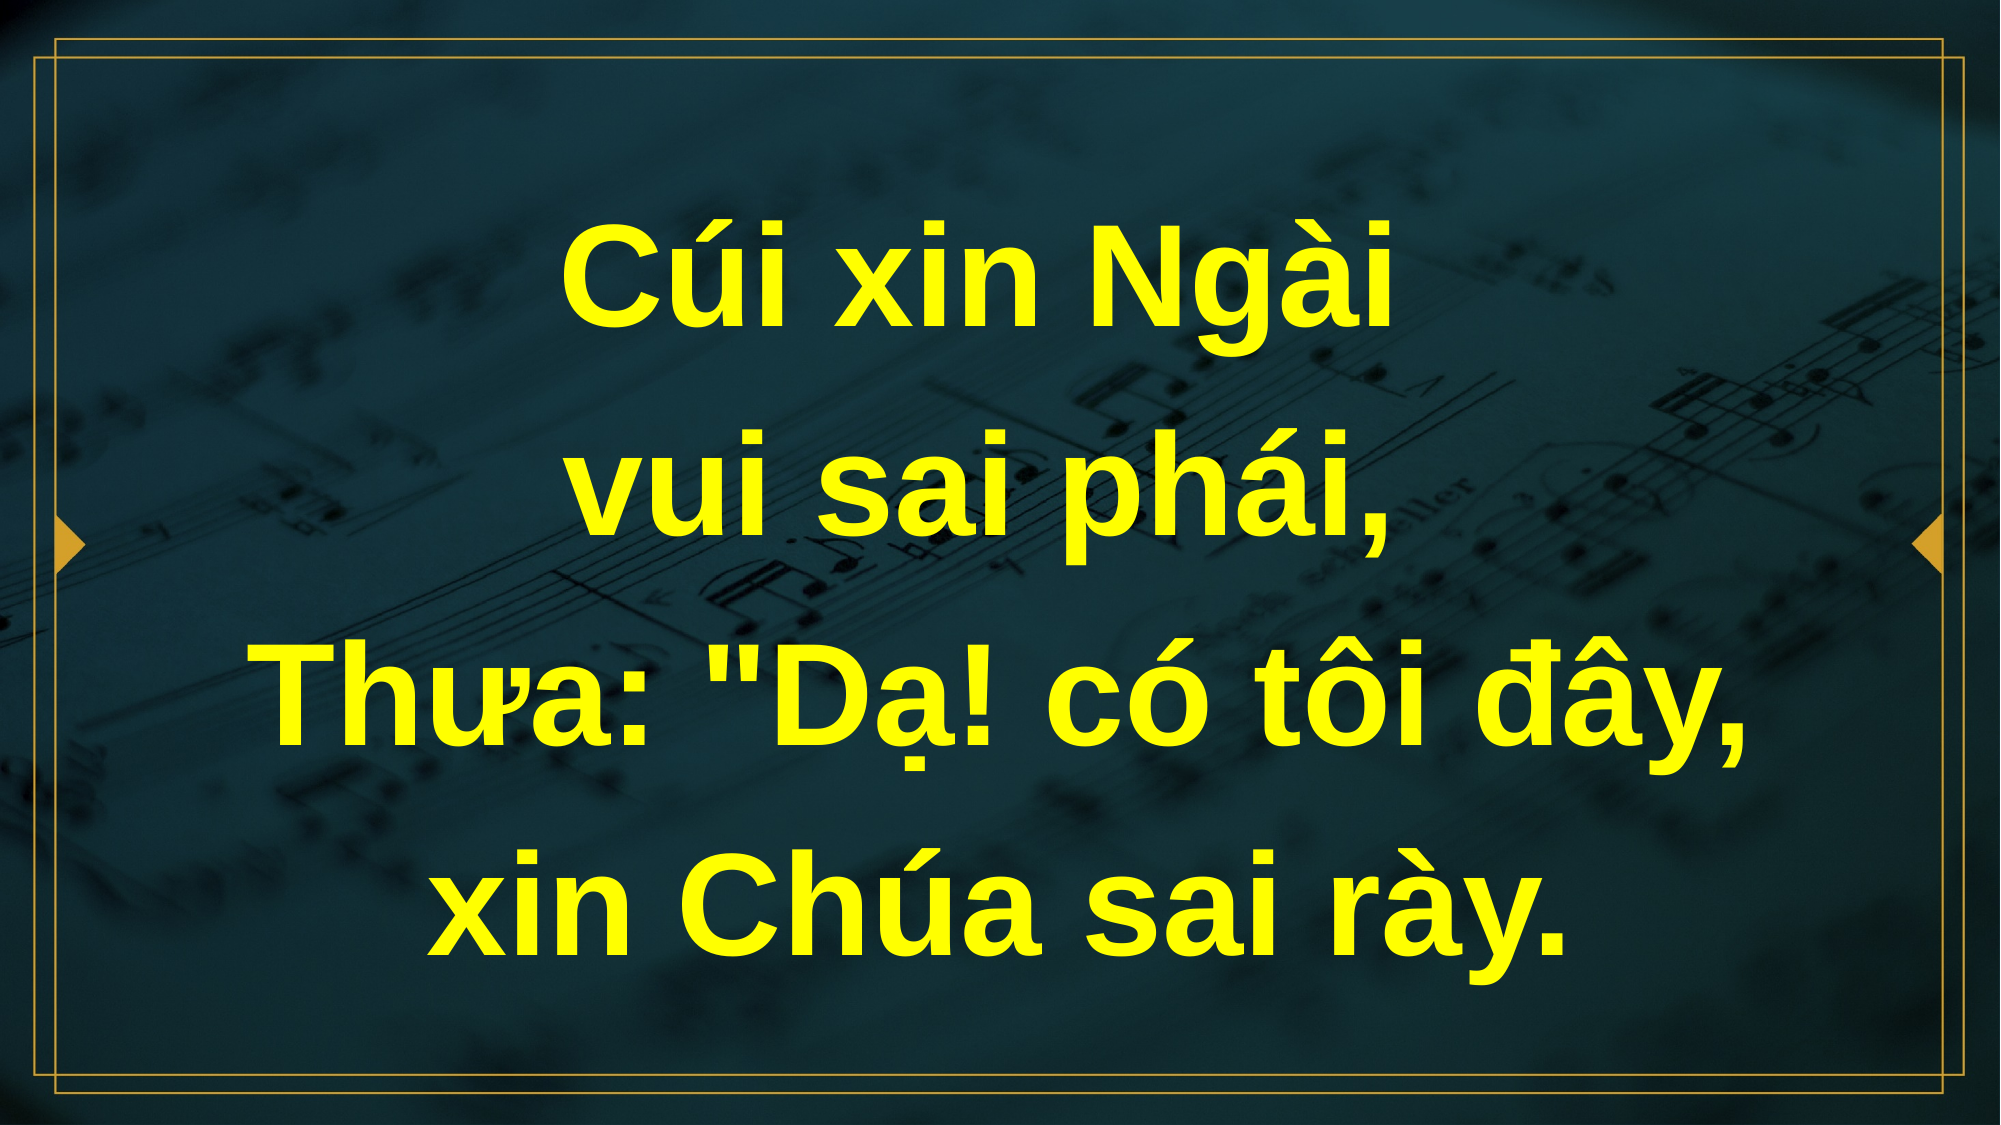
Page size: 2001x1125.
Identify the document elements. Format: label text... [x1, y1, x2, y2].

picture [0, 0, 2000, 1125]
title Cúi xin Ngài vui sai phái, Thưa: "Dạ! có tôi đây, xin Chúa sai rày. [55, 53, 1945, 1077]
